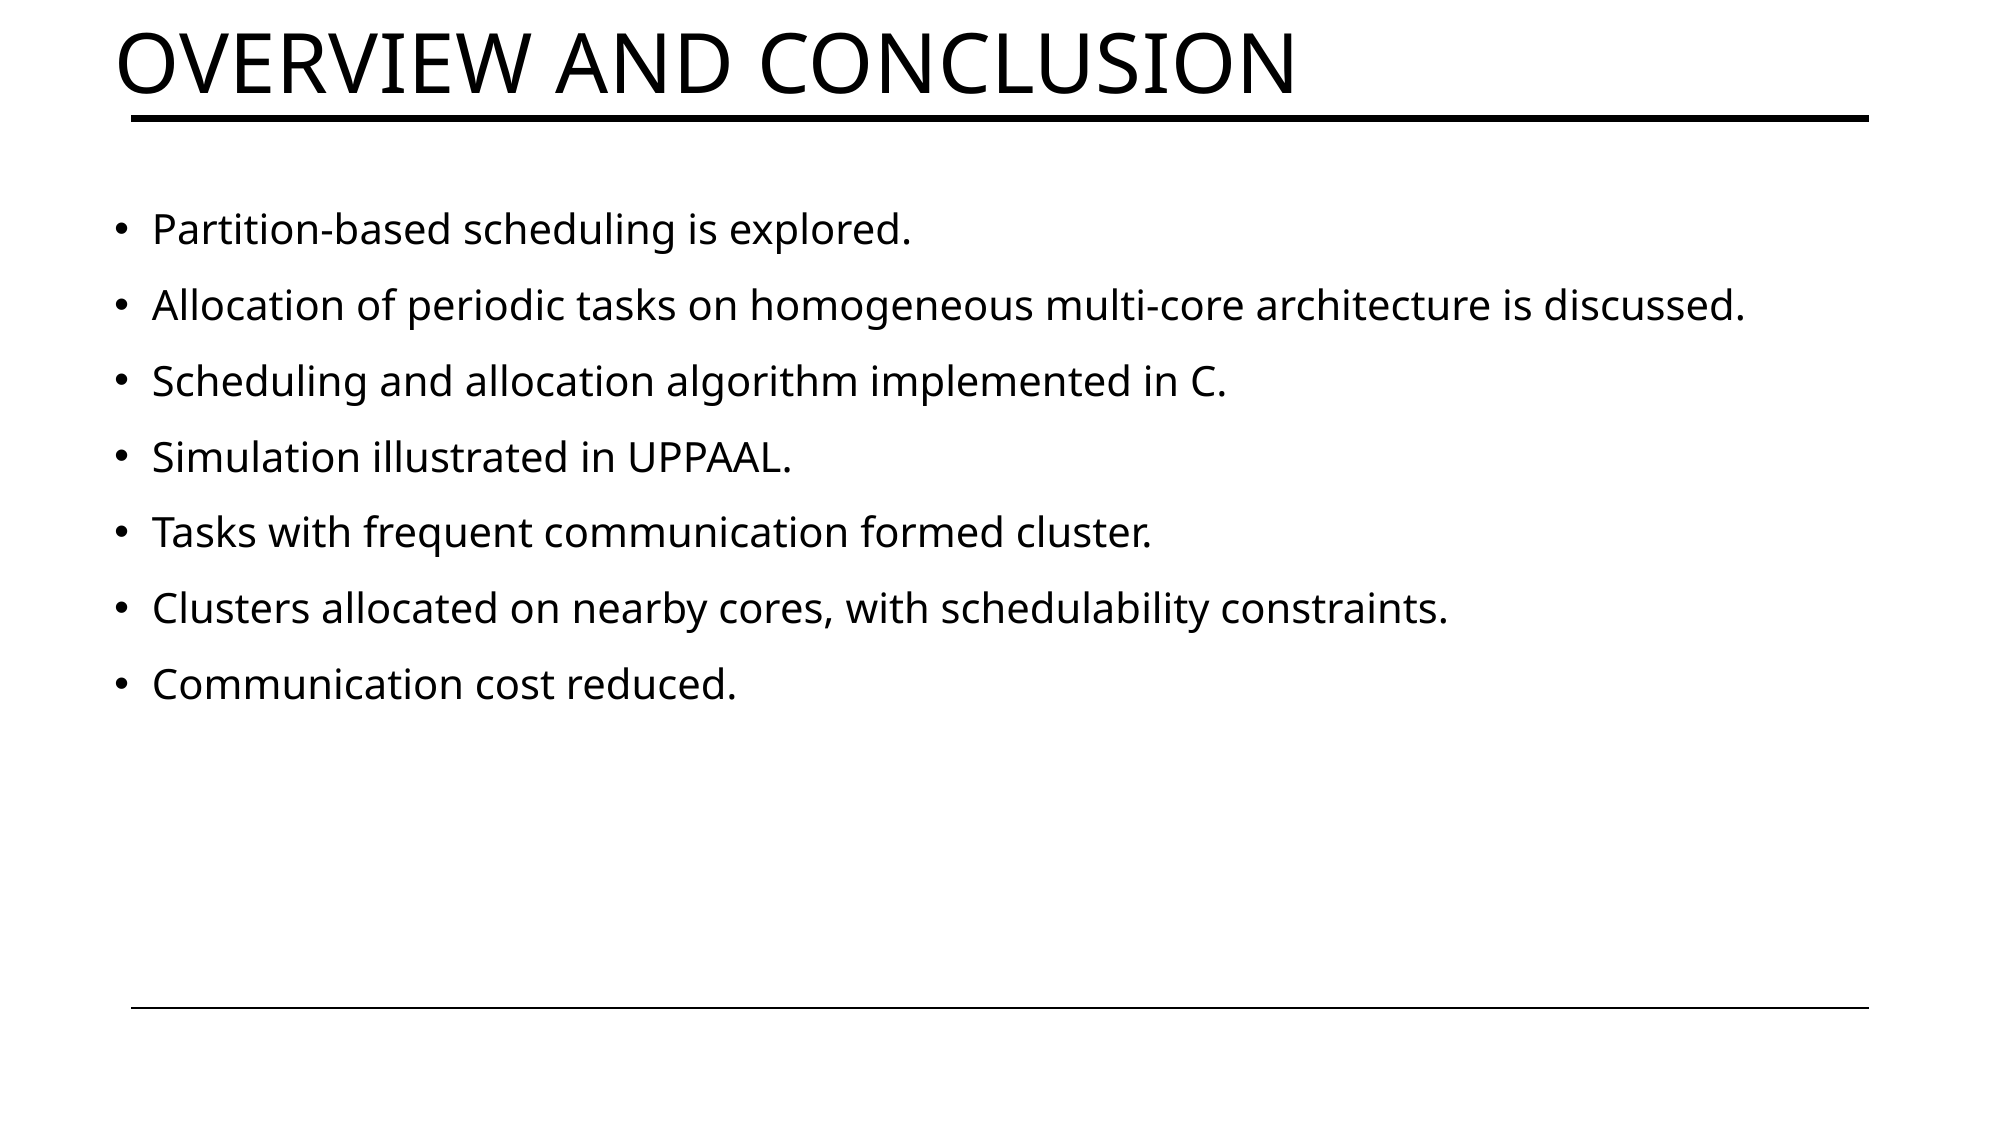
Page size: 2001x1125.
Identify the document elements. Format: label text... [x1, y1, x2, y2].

title Overview and Conclusion [99, 2, 1854, 190]
list Partition-based scheduling is explored. Allocation of periodic tasks on homogeneous multi-core architecture is discussed. Scheduling and allocation algorithm implemented in C. Simulation illustrated in UPPAAL. Tasks with frequent communication formed cluster. Clusters allocated on nearby cores, with schedulability constraints. Communication cost reduced. [99, 190, 1854, 804]
